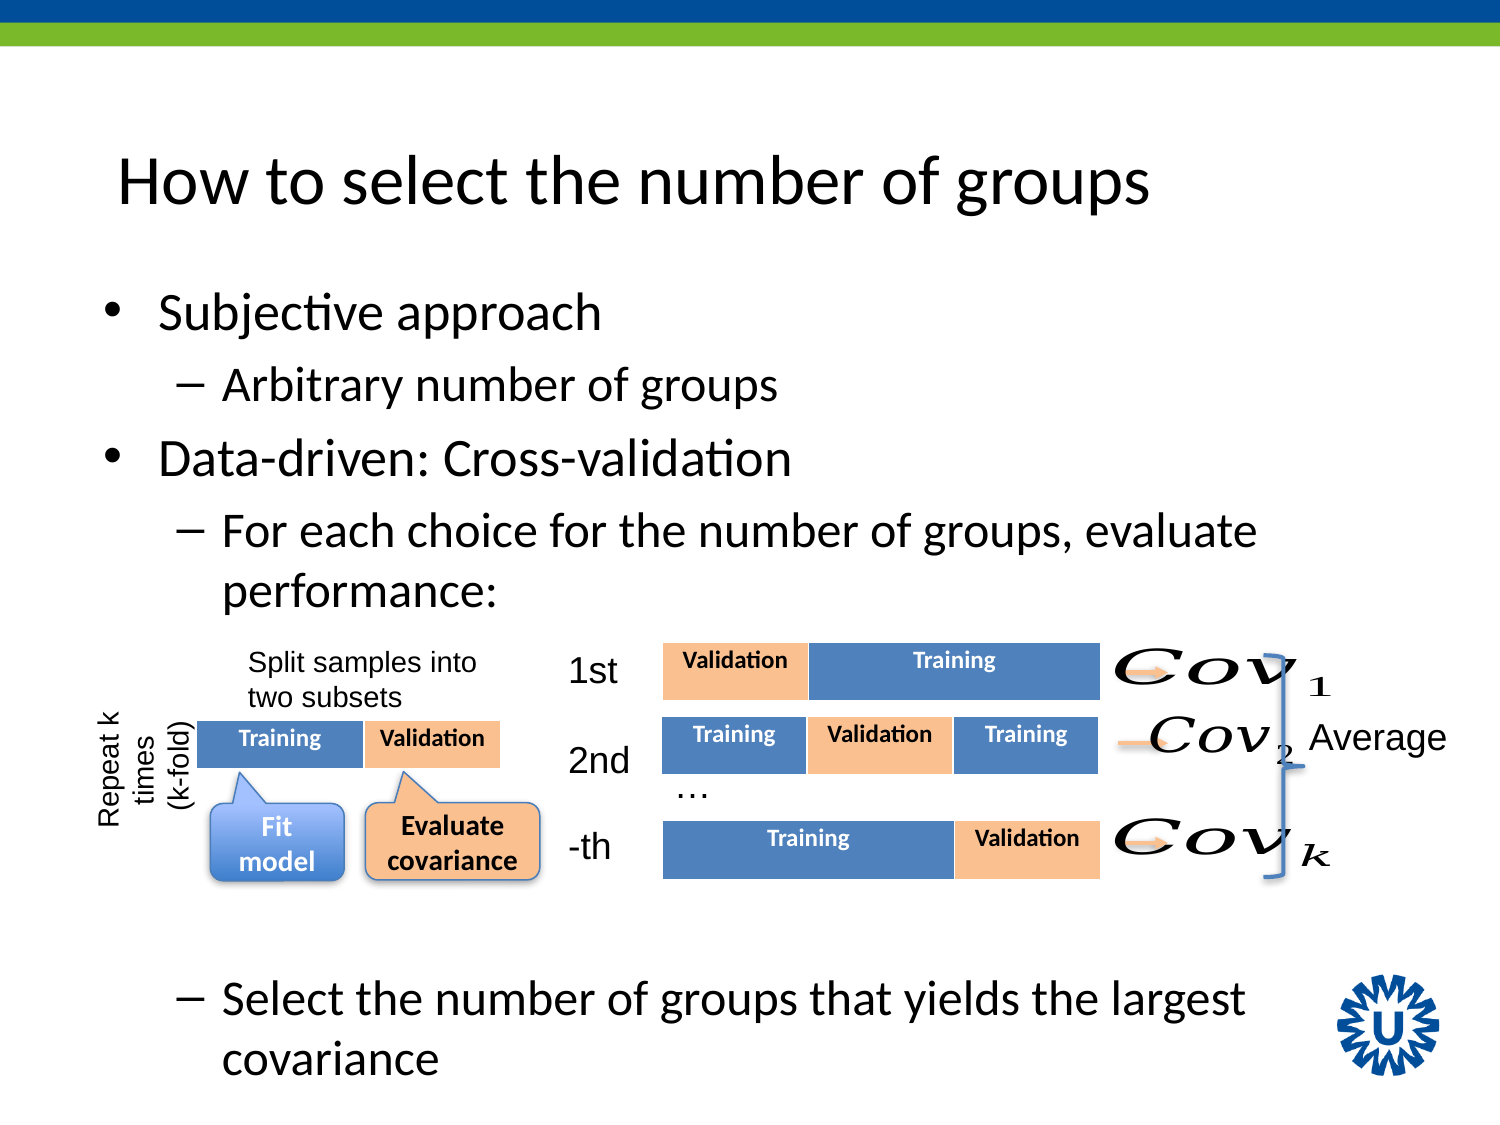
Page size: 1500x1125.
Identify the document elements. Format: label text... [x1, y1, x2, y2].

text_box 2nd [553, 728, 663, 789]
list Subjective approach Arbitrary number of groups Data-driven: Cross-validation For each choice for the number of groups, evaluate performance: Select the number of groups that yields the largest covariance [103, 276, 1396, 849]
text_box [1263, 655, 1304, 878]
table_header Validation [679, 643, 808, 700]
table_header Training [809, 643, 1100, 700]
table_header Validation [955, 821, 1100, 879]
table_header Training [662, 717, 806, 753]
table_header Training [954, 717, 1098, 774]
table_header Validation [808, 717, 952, 774]
title How to select the number of groups [117, 133, 1356, 276]
table_header Training [663, 821, 954, 879]
text_box Repeat k times (k-fold) [81, 663, 183, 878]
picture [0, 0, 1500, 1125]
text_box Split samples into two subsets [233, 636, 679, 721]
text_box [195, 720, 541, 881]
text_box … [658, 753, 830, 814]
